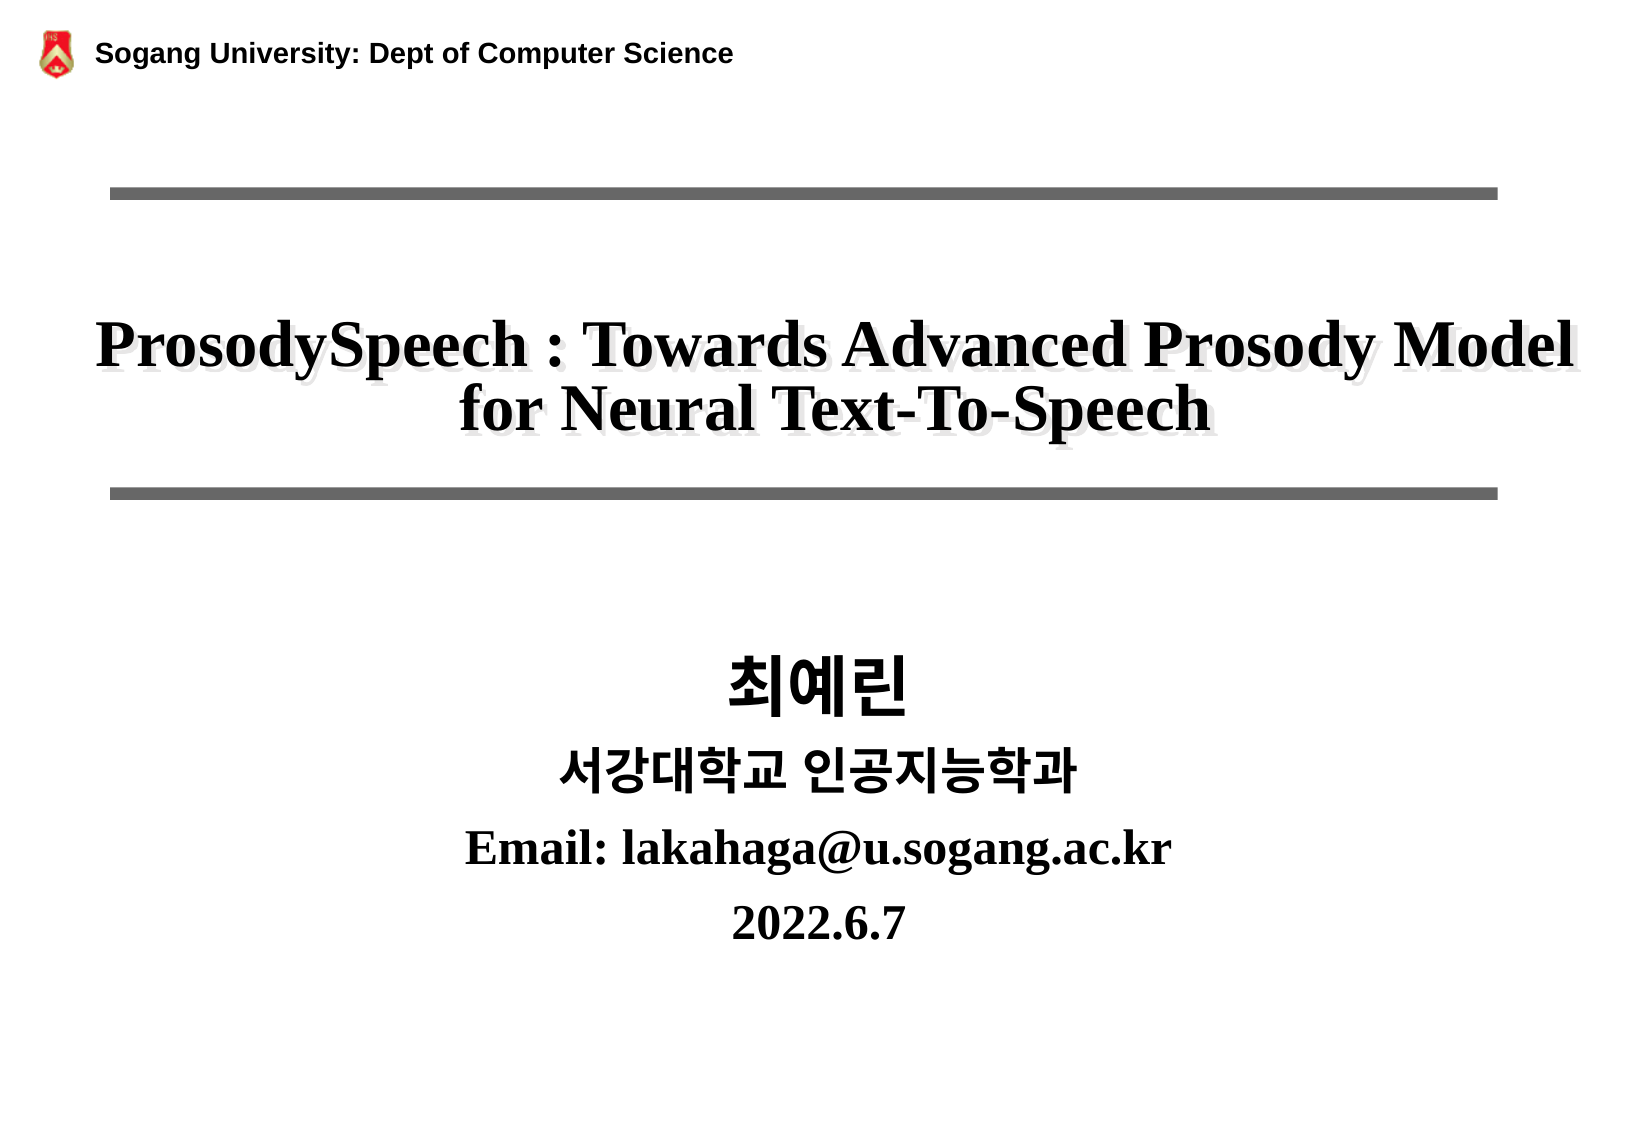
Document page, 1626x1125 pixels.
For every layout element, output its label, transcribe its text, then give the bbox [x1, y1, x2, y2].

title ProsodySpeech : Towards Advanced Prosody Model for Neural Text-To-Speech [68, 231, 1605, 528]
picture [37, 24, 79, 83]
subtitle 최예린 서강대학교 인공지능학과 Email: lakahaga@u.sogang.ac.kr 2022.6.7 [249, 637, 1388, 988]
